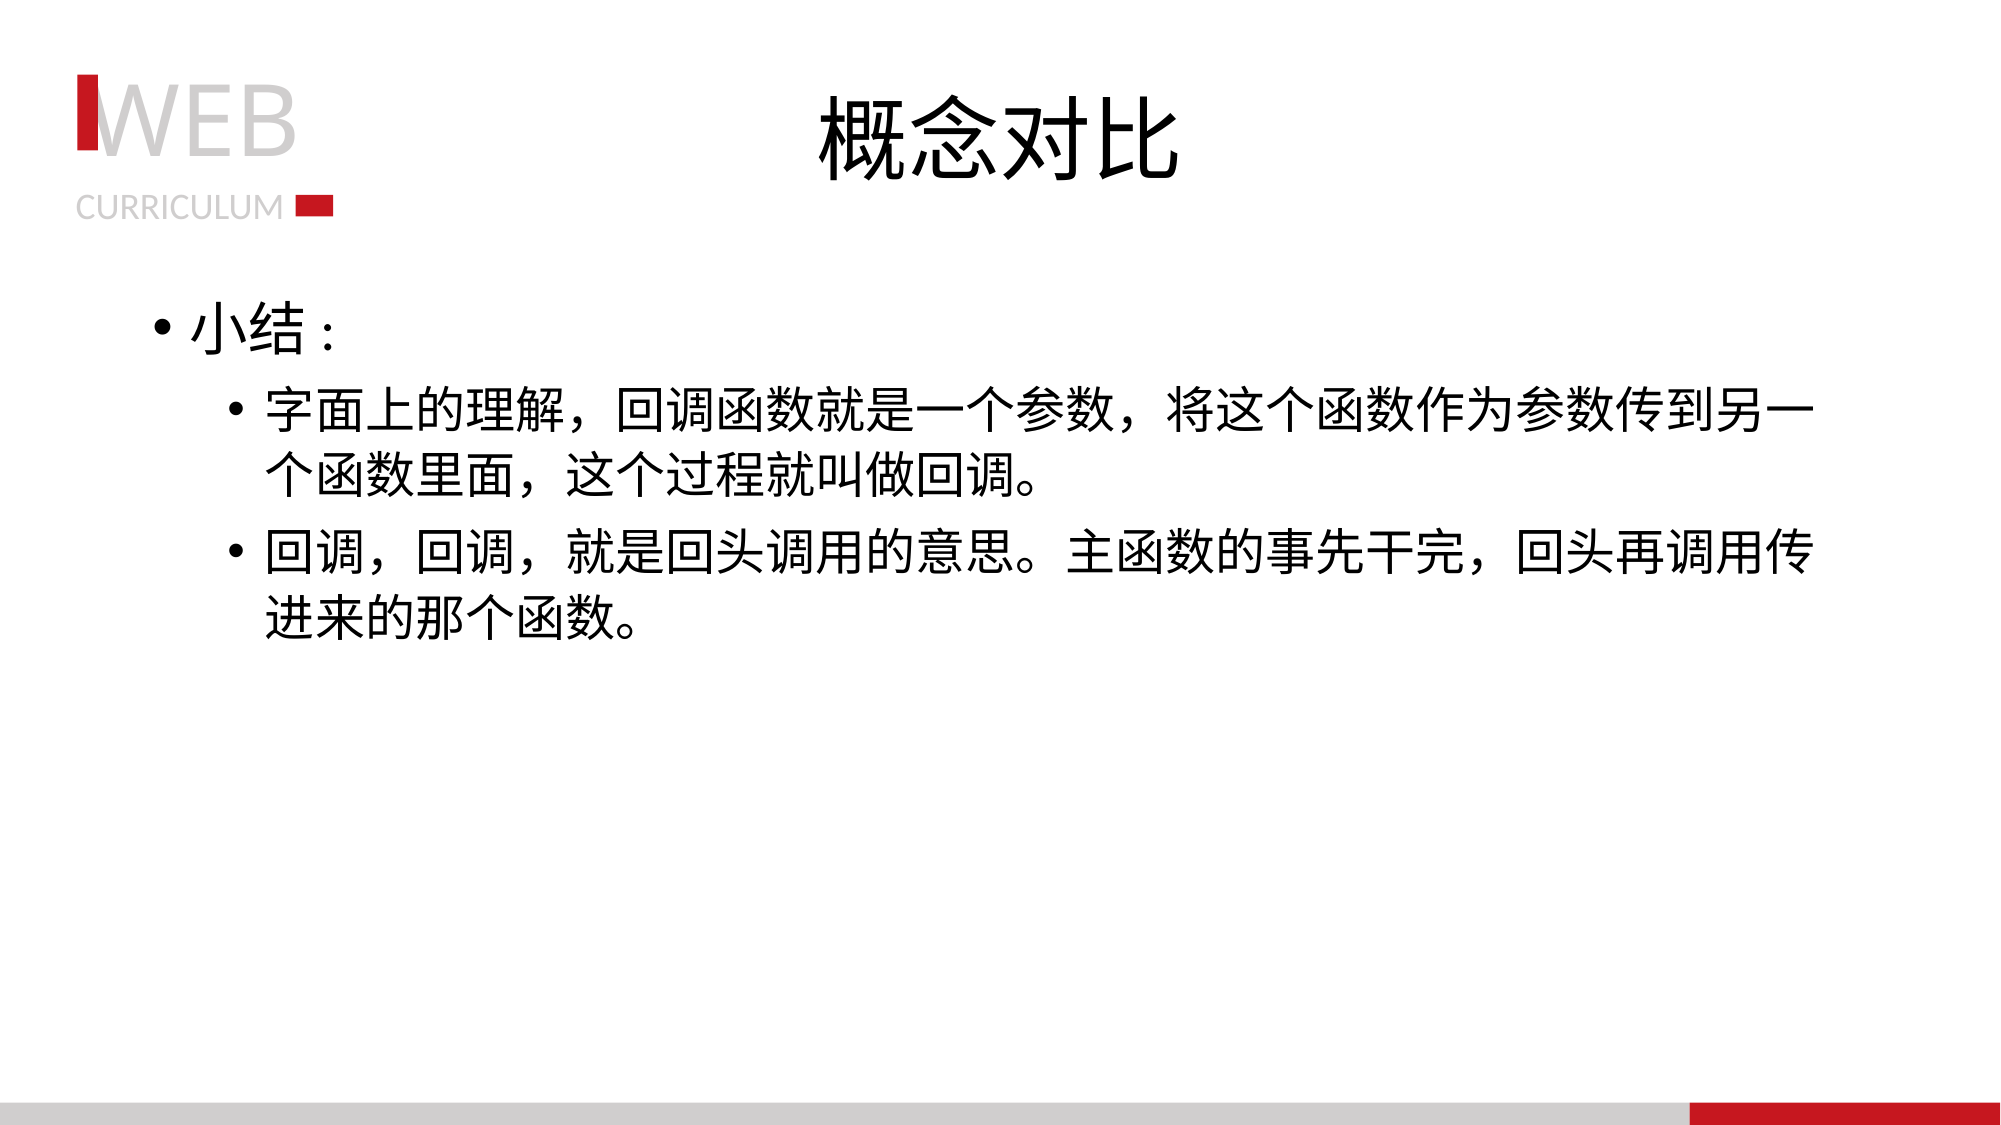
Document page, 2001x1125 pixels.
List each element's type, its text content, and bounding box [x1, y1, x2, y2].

title 概念对比 [137, 59, 1863, 228]
list 小结: 字面上的理解，回调函数就是一个参数，将这个函数作为参数传到另一个函数里面，这个过程就叫做回调。 回调，回调，就是回头调用的意思。主函数的事先干完，回头再调用传进来的那个函数。 [137, 277, 1863, 992]
